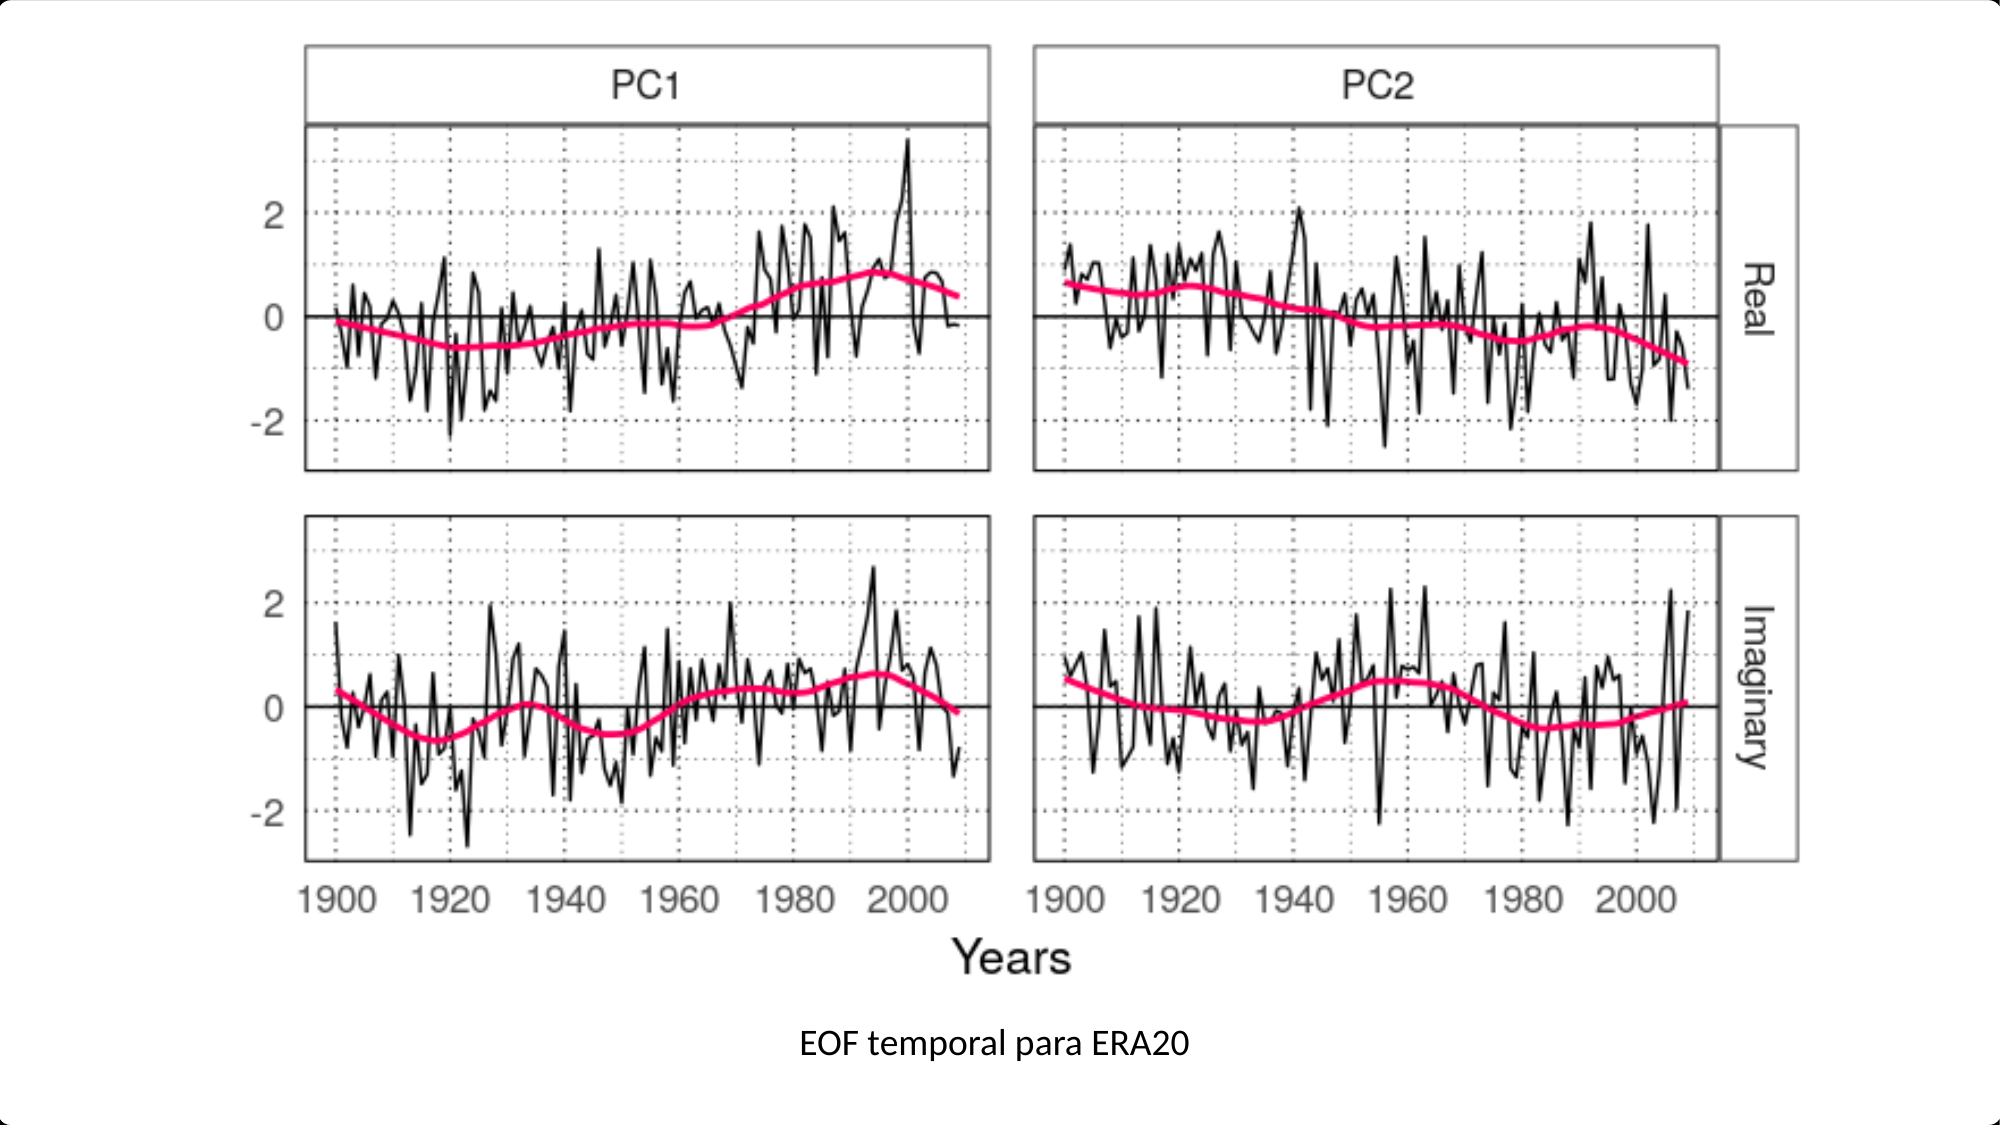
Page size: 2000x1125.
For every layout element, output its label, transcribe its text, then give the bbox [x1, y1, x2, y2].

picture [164, 20, 1825, 1011]
text_box EOF temporal para ERA20 [29, 1010, 1961, 1094]
